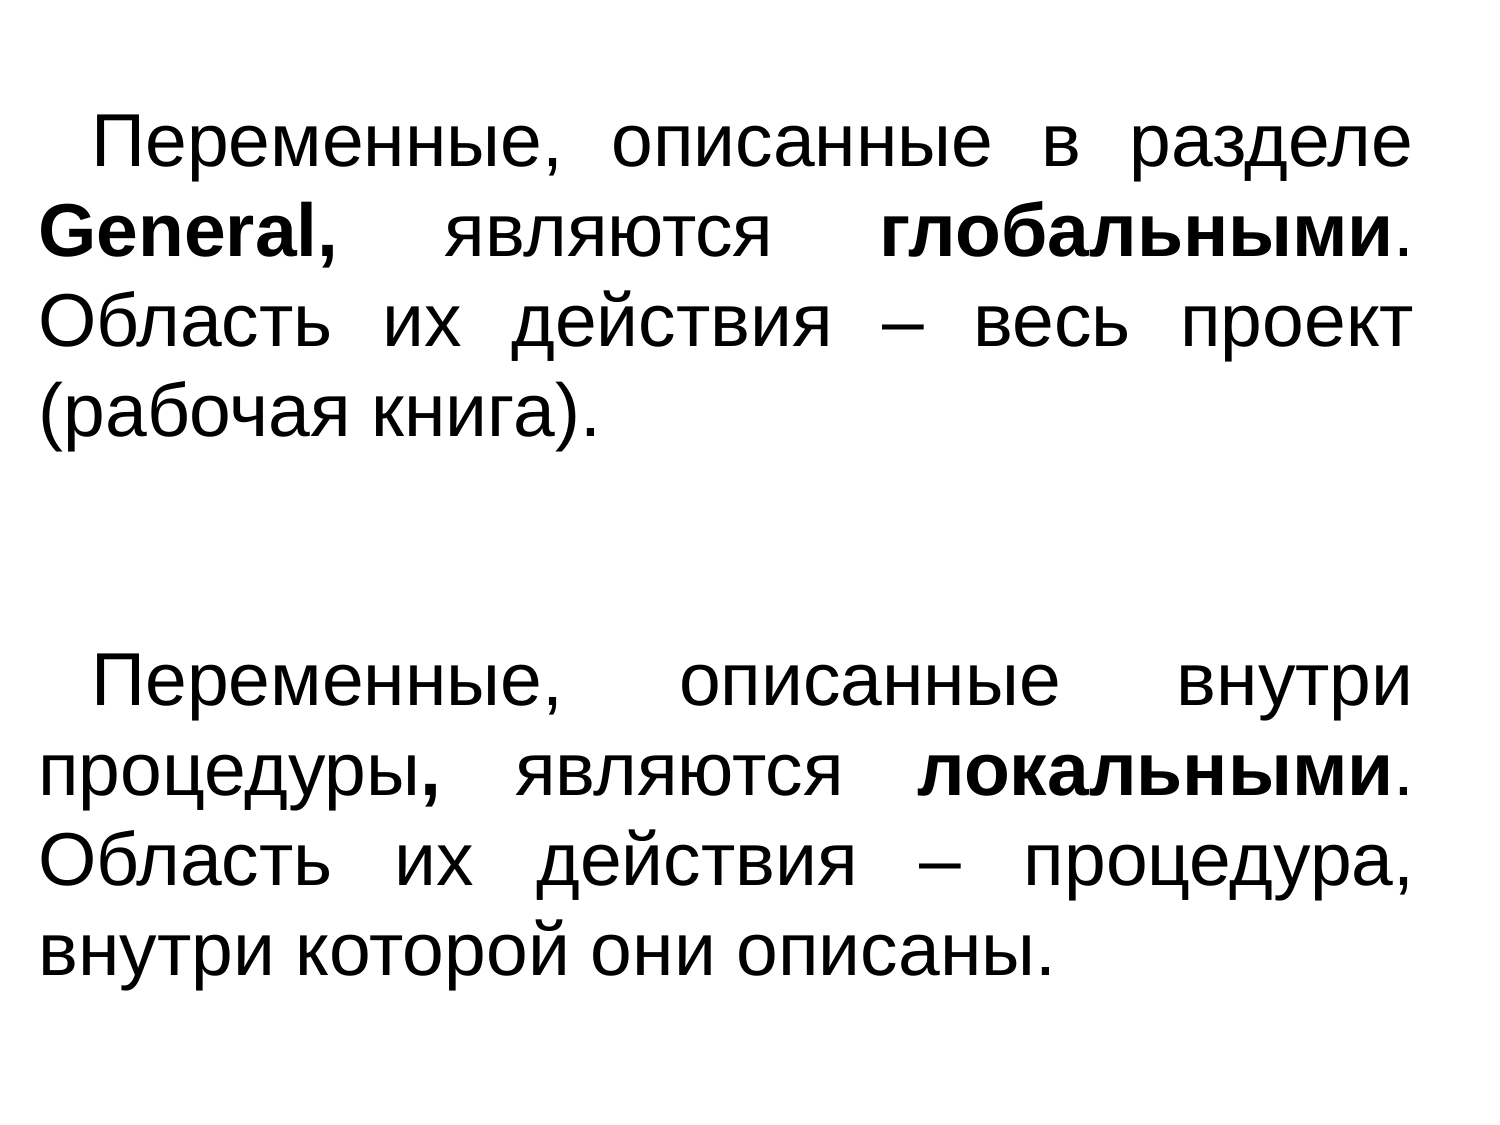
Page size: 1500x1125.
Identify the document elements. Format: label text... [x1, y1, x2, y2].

text_box Переменные, описанные внутри процедуры, являются локальными. Область их действия – процедура, внутри которой они описаны. [23, 622, 1430, 998]
text_box Переменные, описанные в разделе General, являются глобальными. Область их действия – весь проект (рабочая книга). [23, 83, 1430, 459]
